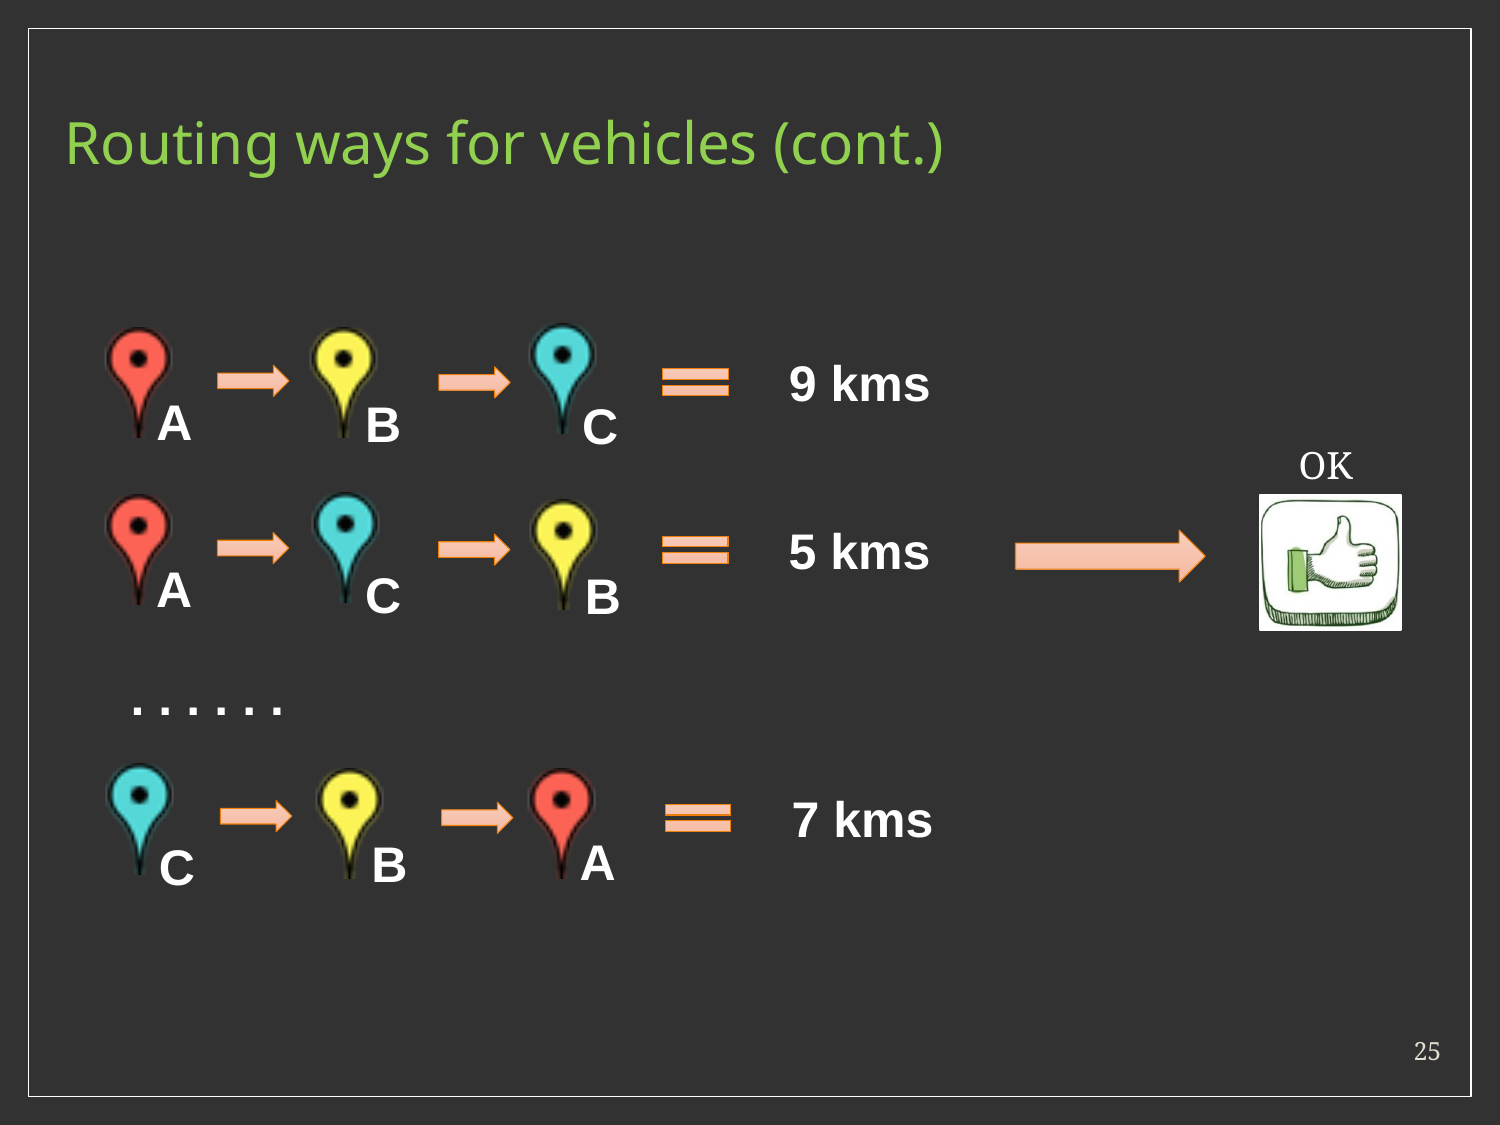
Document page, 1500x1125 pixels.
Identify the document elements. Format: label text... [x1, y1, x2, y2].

text_box 9 kms [774, 344, 1135, 420]
title Routing ways for vehicles (cont.) [49, 86, 1486, 206]
text_box [664, 552, 729, 564]
text_box . . . . . . [115, 657, 477, 733]
text_box [235, 364, 285, 397]
text_box [665, 820, 731, 832]
text_box [665, 804, 731, 816]
text_box [662, 368, 729, 380]
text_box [87, 763, 233, 888]
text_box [86, 327, 231, 443]
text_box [509, 768, 654, 884]
text_box [444, 533, 505, 566]
text_box [234, 532, 287, 565]
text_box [86, 494, 230, 611]
text_box [444, 366, 504, 399]
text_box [510, 323, 656, 448]
text_box [451, 801, 503, 834]
text_box [238, 800, 291, 833]
text_box 7 kms [776, 779, 1138, 855]
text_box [293, 492, 439, 617]
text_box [1260, 434, 1401, 630]
text_box 5 kms [773, 511, 1135, 587]
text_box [291, 327, 439, 446]
text_box [1014, 529, 1206, 583]
text_box [664, 536, 729, 547]
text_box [297, 768, 446, 886]
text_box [511, 499, 659, 618]
slide_number 25 [1276, 1032, 1457, 1078]
text_box [662, 385, 729, 396]
